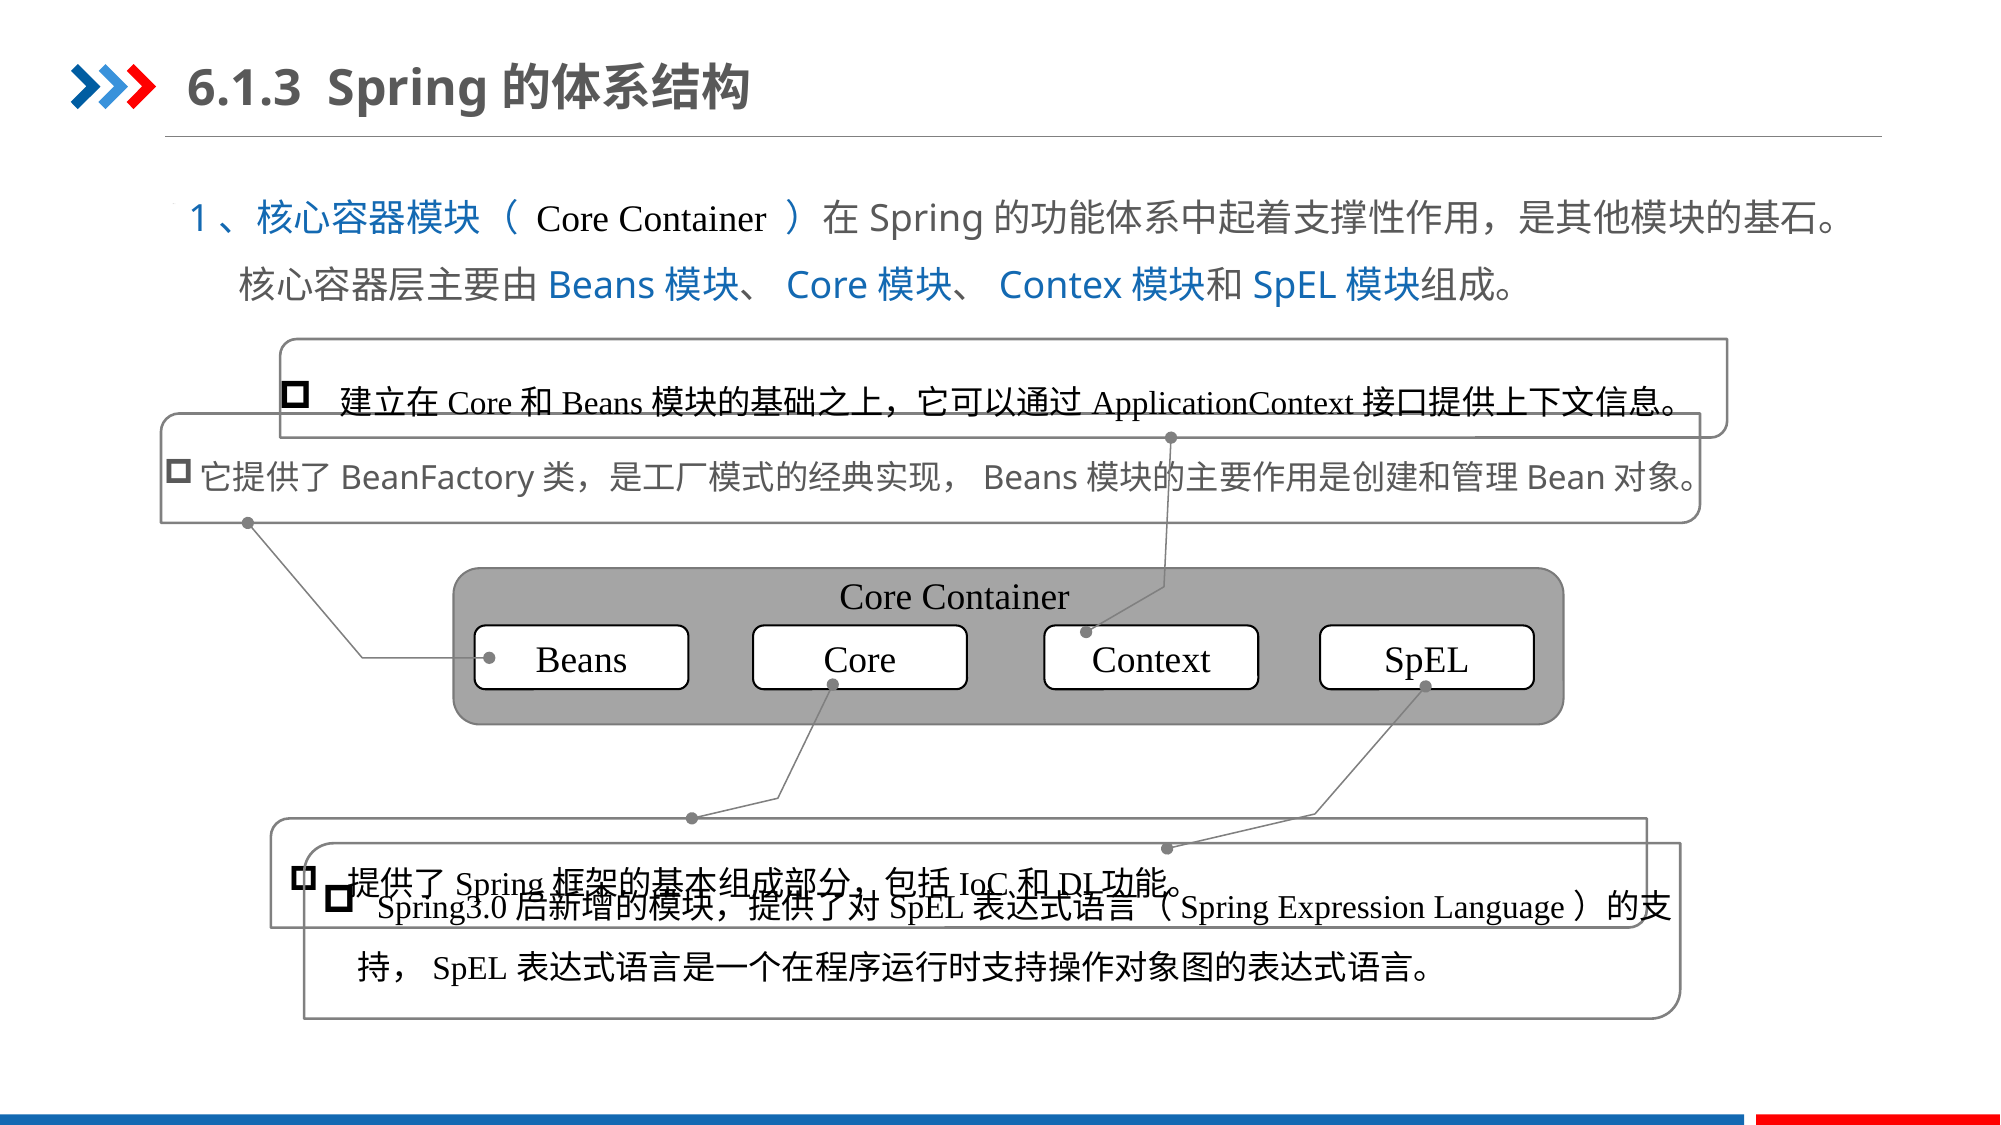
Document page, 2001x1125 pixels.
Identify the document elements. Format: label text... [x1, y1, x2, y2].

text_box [234, 702, 1667, 928]
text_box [224, 338, 1730, 598]
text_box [267, 717, 1700, 1019]
text_box 1、核心容器模块（ Core Container ）在Spring的功能体系中起着支撑性作用，是其他模块的基石。 核心容器层主要由Beans模块、Core模块、Contex模块和SpEL模块组成。 [163, 163, 1844, 314]
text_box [109, 408, 1772, 658]
text_box 6.1.3 Spring的体系结构 [187, 43, 795, 127]
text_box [453, 658, 1564, 702]
